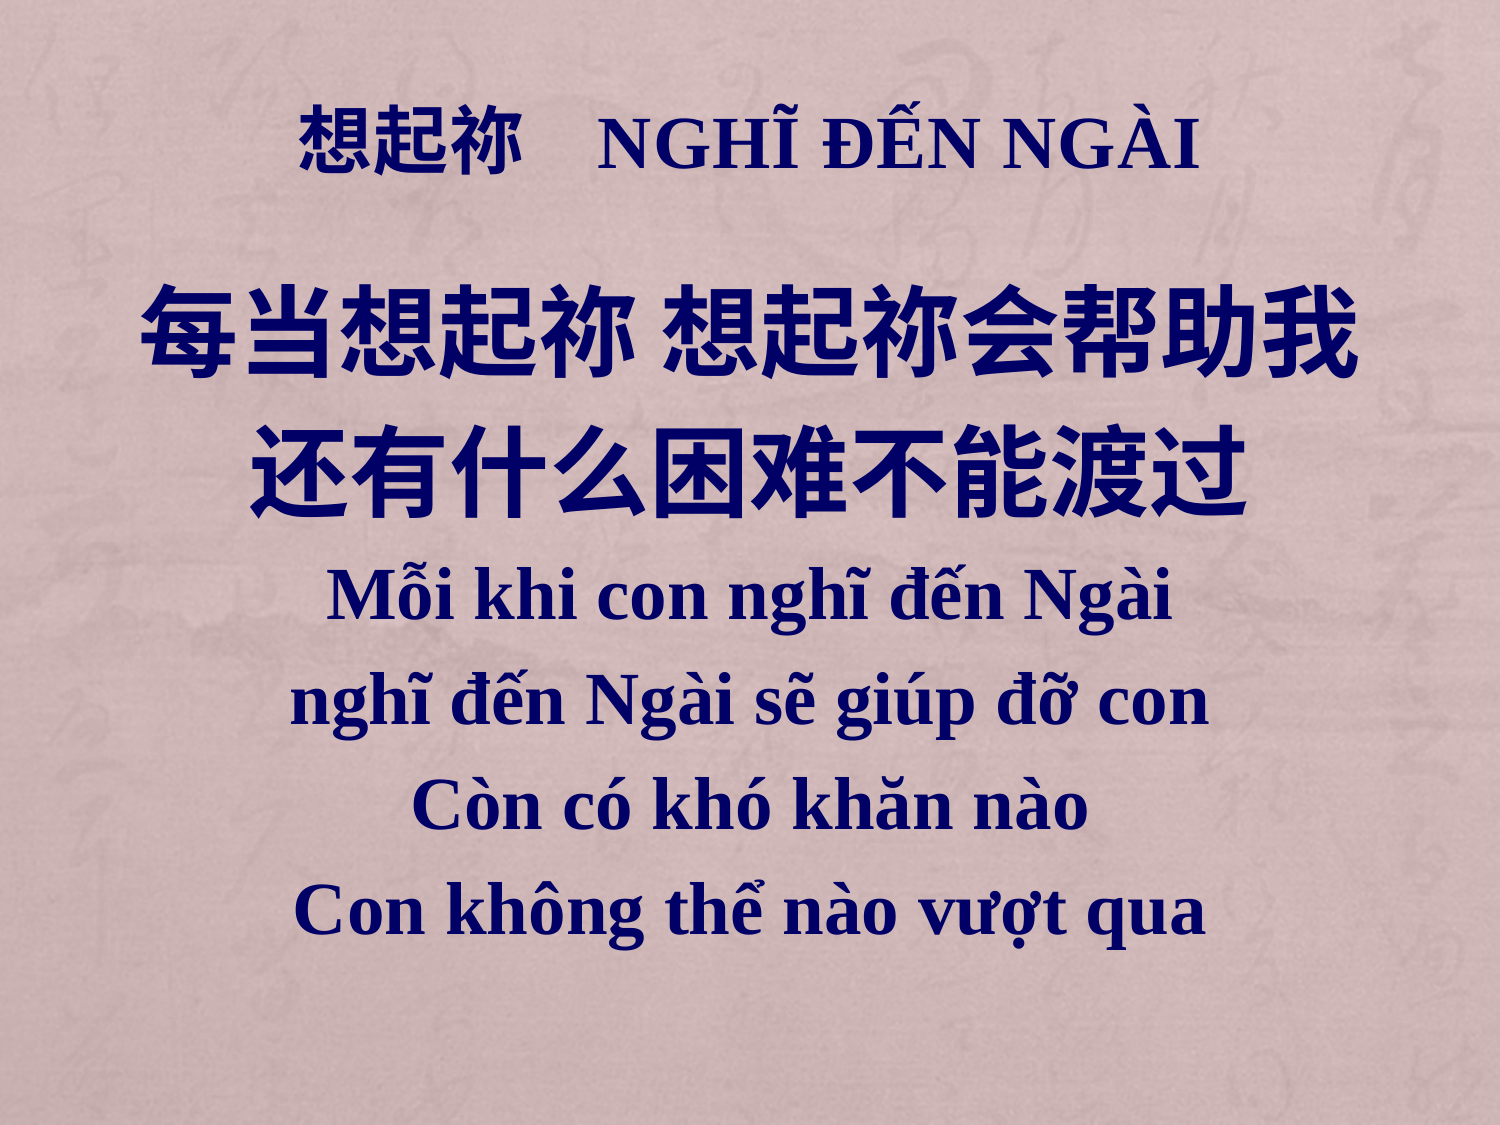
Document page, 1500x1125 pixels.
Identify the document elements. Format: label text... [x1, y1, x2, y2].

list 每当想起祢 想起祢会帮助我 还有什么困难不能渡过 Mỗi khi con nghĩ đến Ngài nghĩ đến Ngài sẽ giúp đỡ con Còn có khó khăn nào Con không thể nào vượt qua [0, 262, 1500, 1125]
title 想起祢 Nghĩ đến Ngài [75, 45, 1425, 233]
